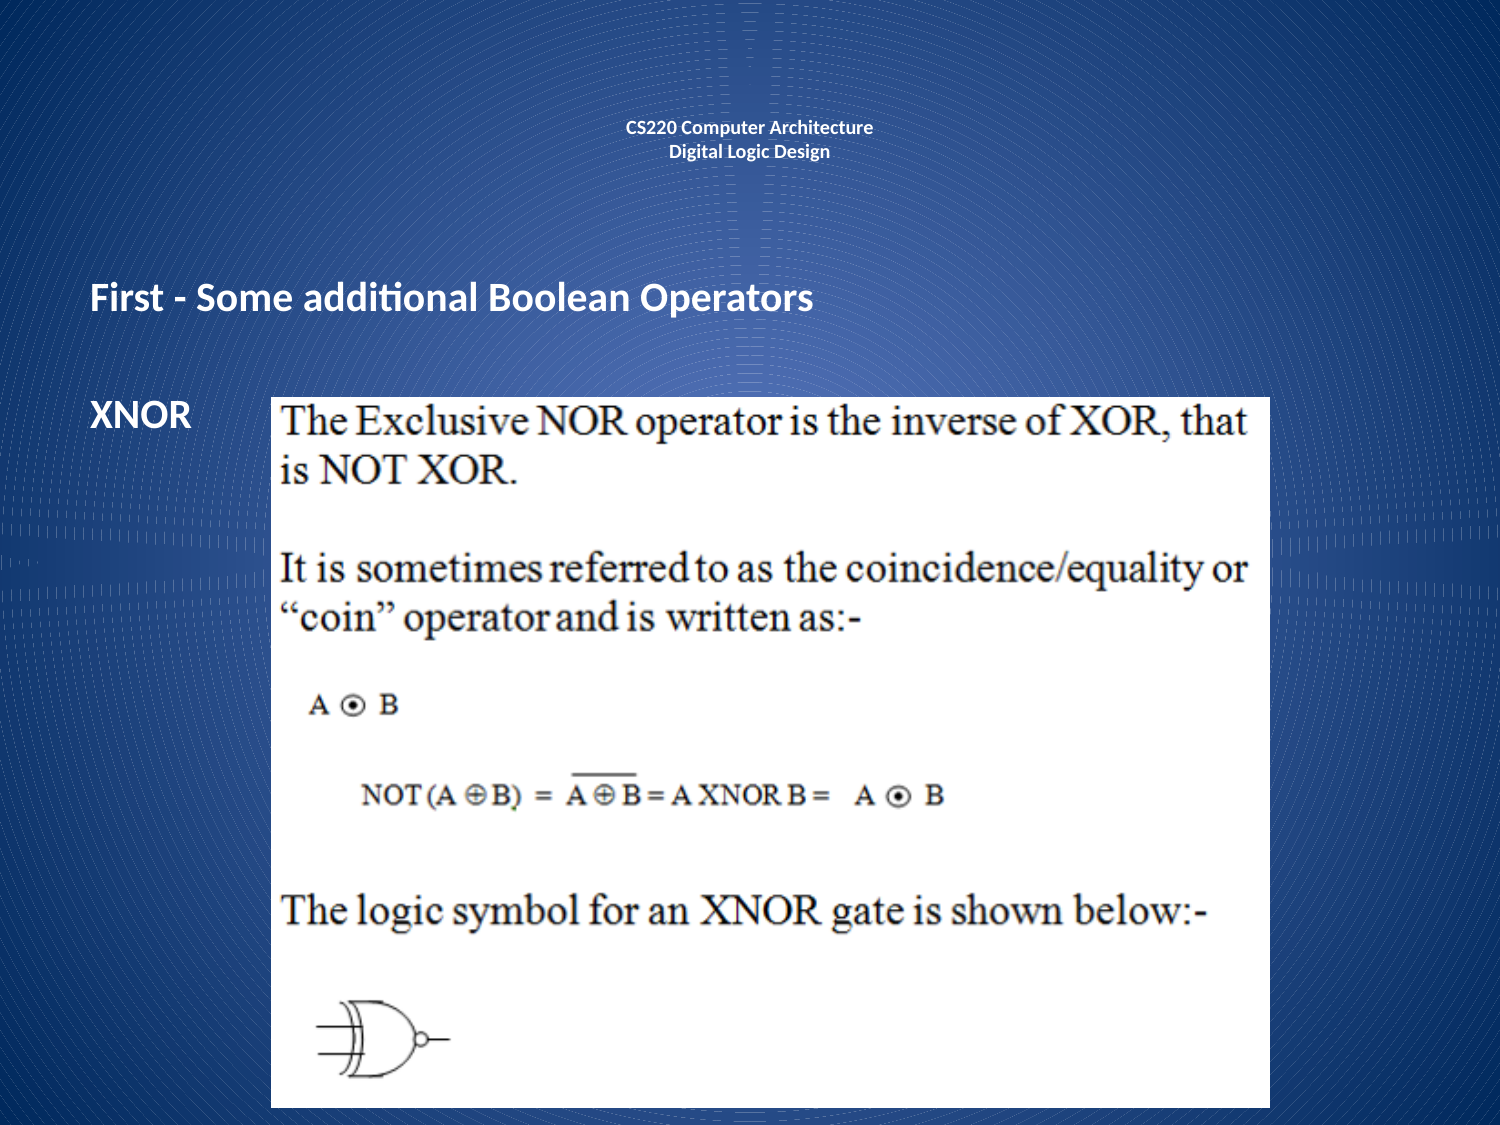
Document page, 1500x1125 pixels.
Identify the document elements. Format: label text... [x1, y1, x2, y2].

list First - Some additional Boolean Operators XNOR [75, 262, 1425, 1083]
title CS220 Computer Architecture Digital Logic Design [75, 45, 1425, 233]
picture [271, 396, 1270, 1109]
